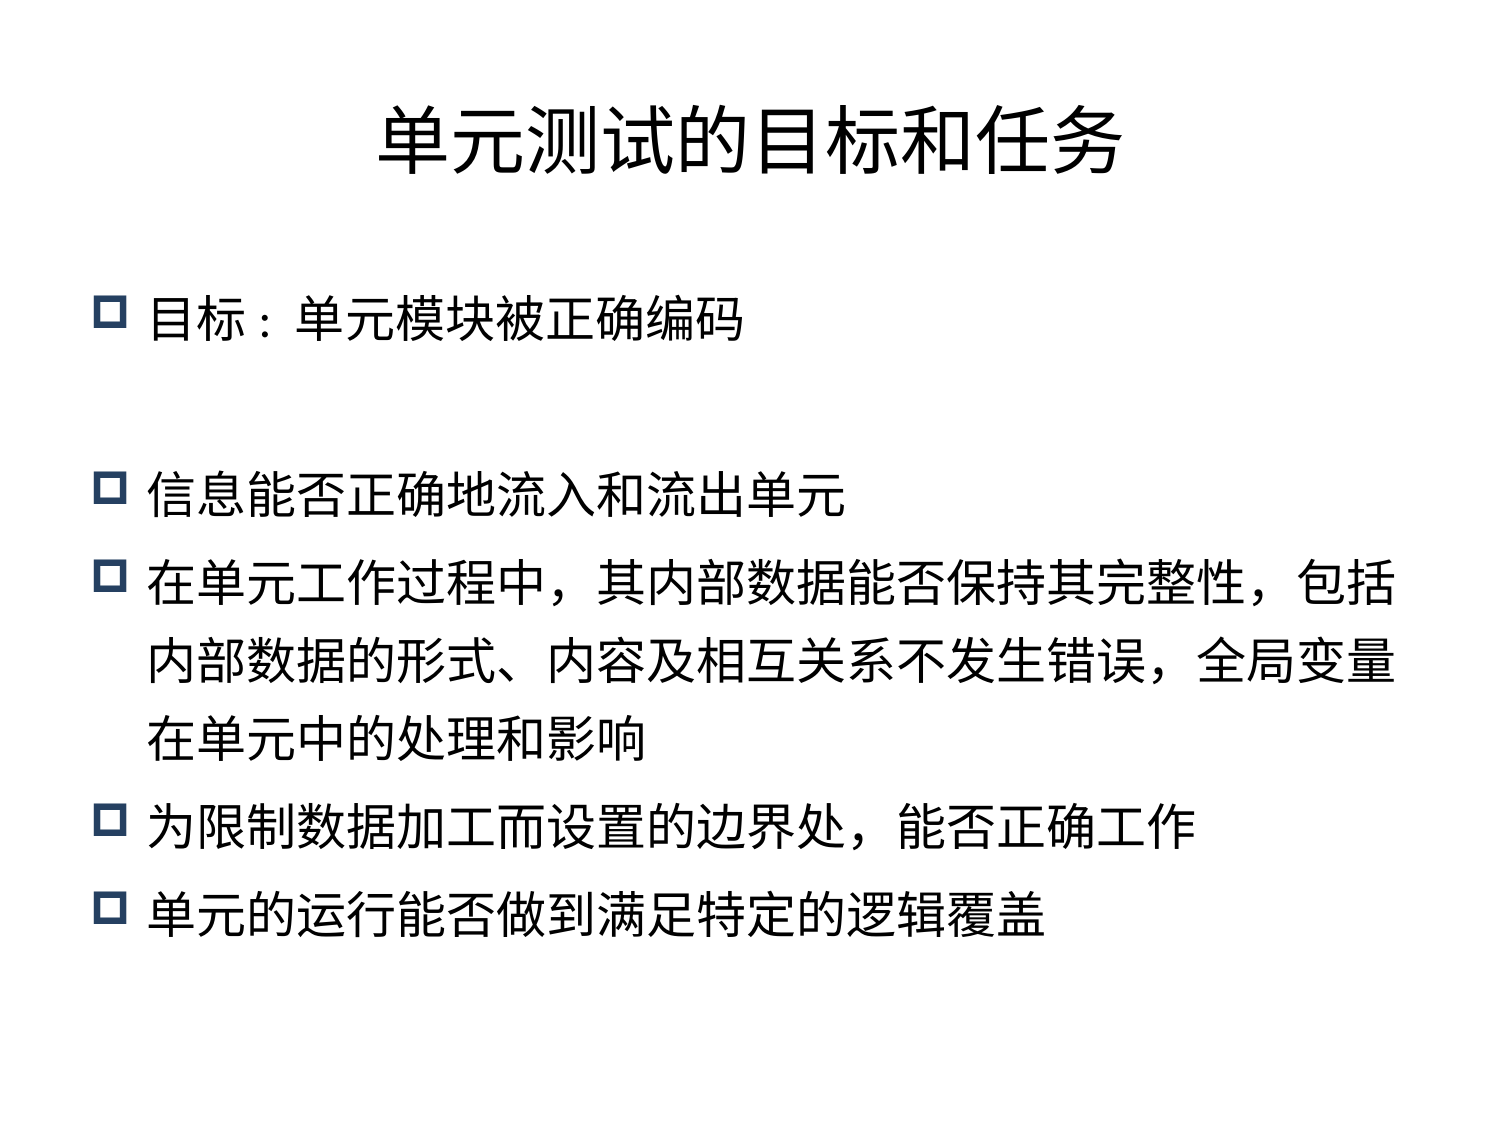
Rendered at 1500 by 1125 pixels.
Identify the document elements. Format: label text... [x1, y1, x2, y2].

list 目标: 单元模块被正确编码 信息能否正确地流入和流出单元 在单元工作过程中，其内部数据能否保持其完整性，包括内部数据的形式、内容及相互关系不发生错误，全局变量在单元中的处理和影响 为限制数据加工而设置的边界处，能否正确工作 单元的运行能否做到满足特定的逻辑覆盖 [75, 262, 1425, 1005]
title 单元测试的目标和任务 [75, 45, 1425, 233]
